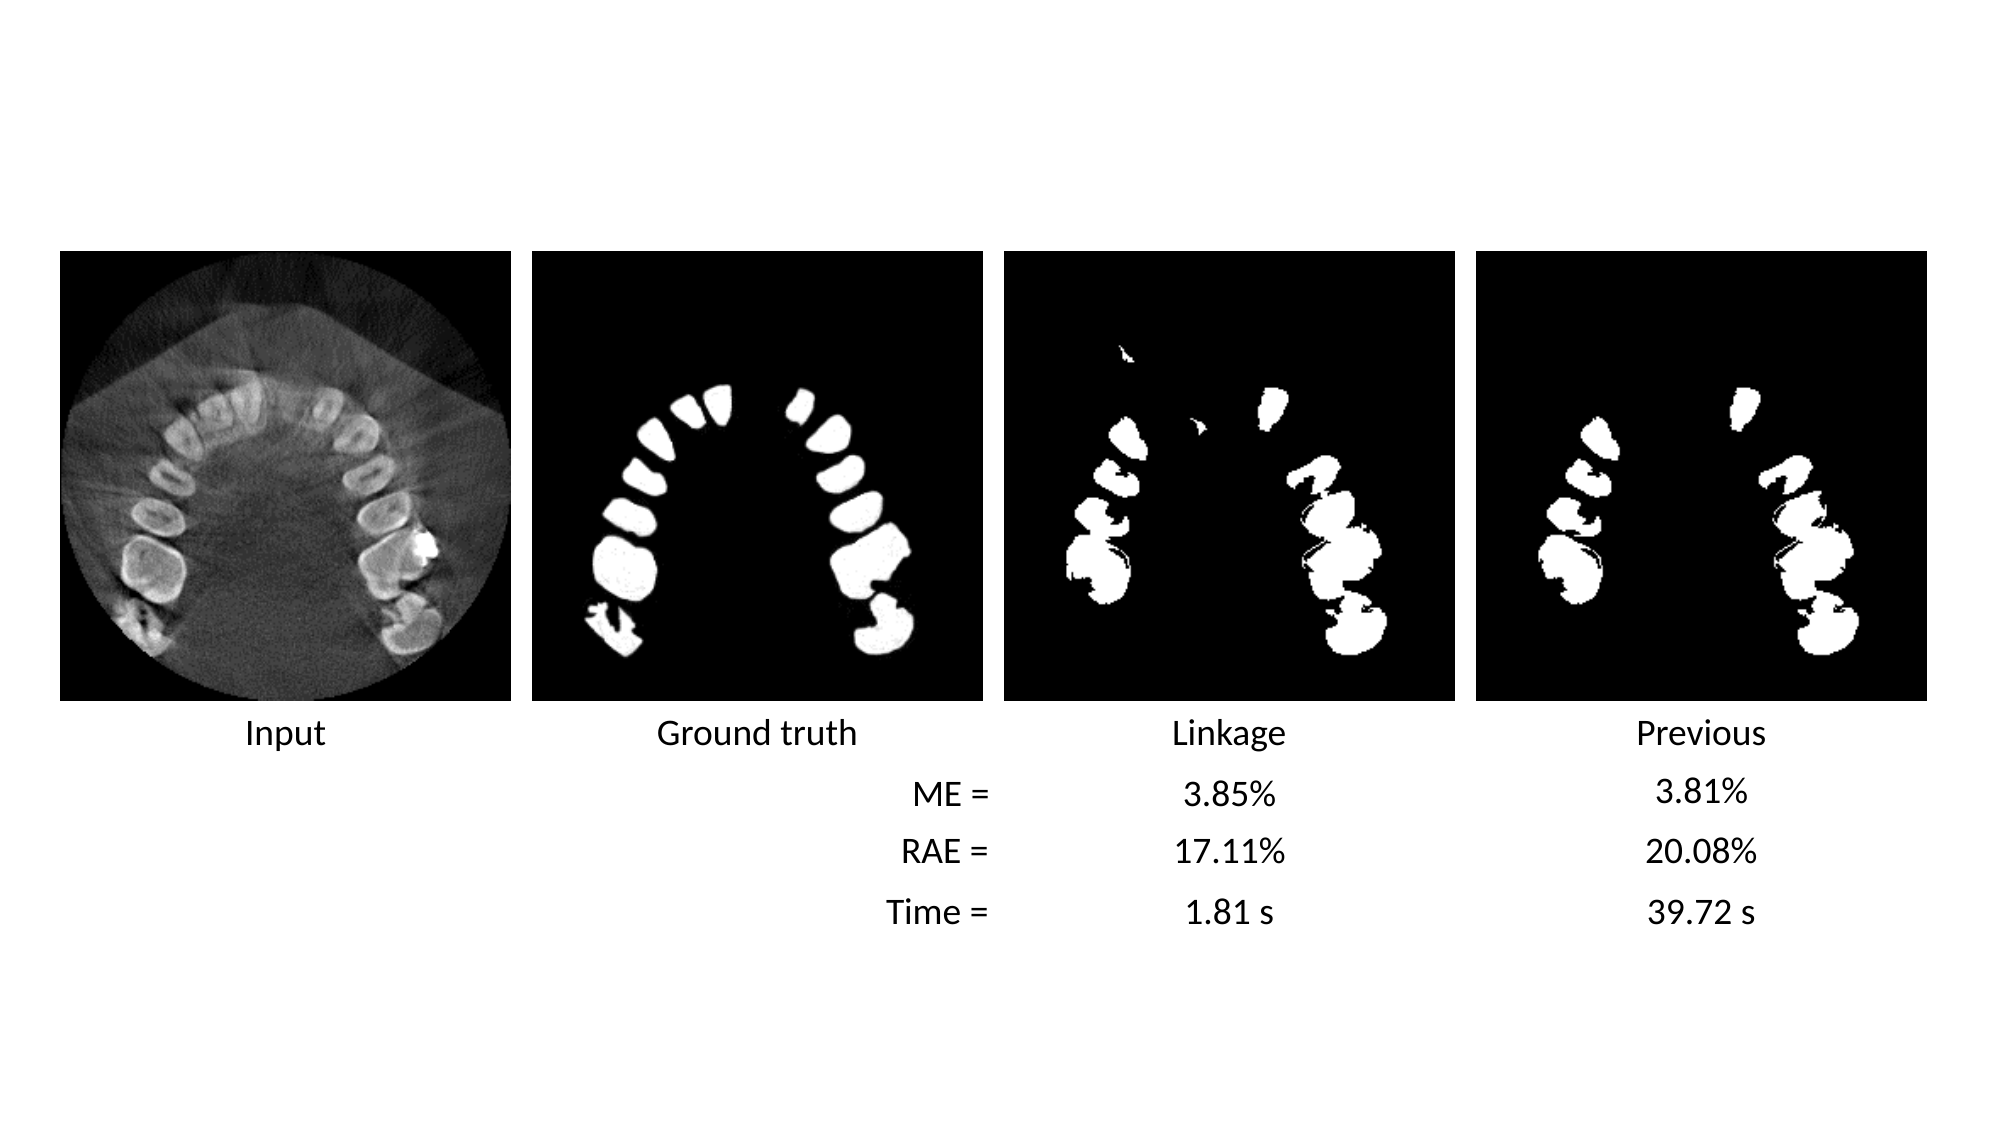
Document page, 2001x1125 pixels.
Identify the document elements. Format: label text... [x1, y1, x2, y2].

picture [60, 251, 511, 702]
text_box Linkage [1157, 702, 1302, 761]
picture [1004, 251, 1455, 702]
picture [532, 251, 983, 702]
text_box 39.72 s [1632, 879, 1771, 940]
text_box Time = [871, 879, 1004, 940]
text_box Input [230, 702, 342, 761]
text_box 3.81% [1639, 758, 1763, 818]
text_box 17.11% [1158, 818, 1301, 879]
picture [1476, 251, 1927, 702]
text_box 1.81 s [1169, 879, 1290, 940]
text_box ME = [897, 761, 1005, 822]
text_box Previous [1621, 702, 1782, 761]
text_box Ground truth [642, 702, 874, 761]
text_box RAE = [886, 818, 1004, 879]
text_box 20.08% [1630, 818, 1773, 879]
text_box 3.85% [1168, 761, 1292, 818]
